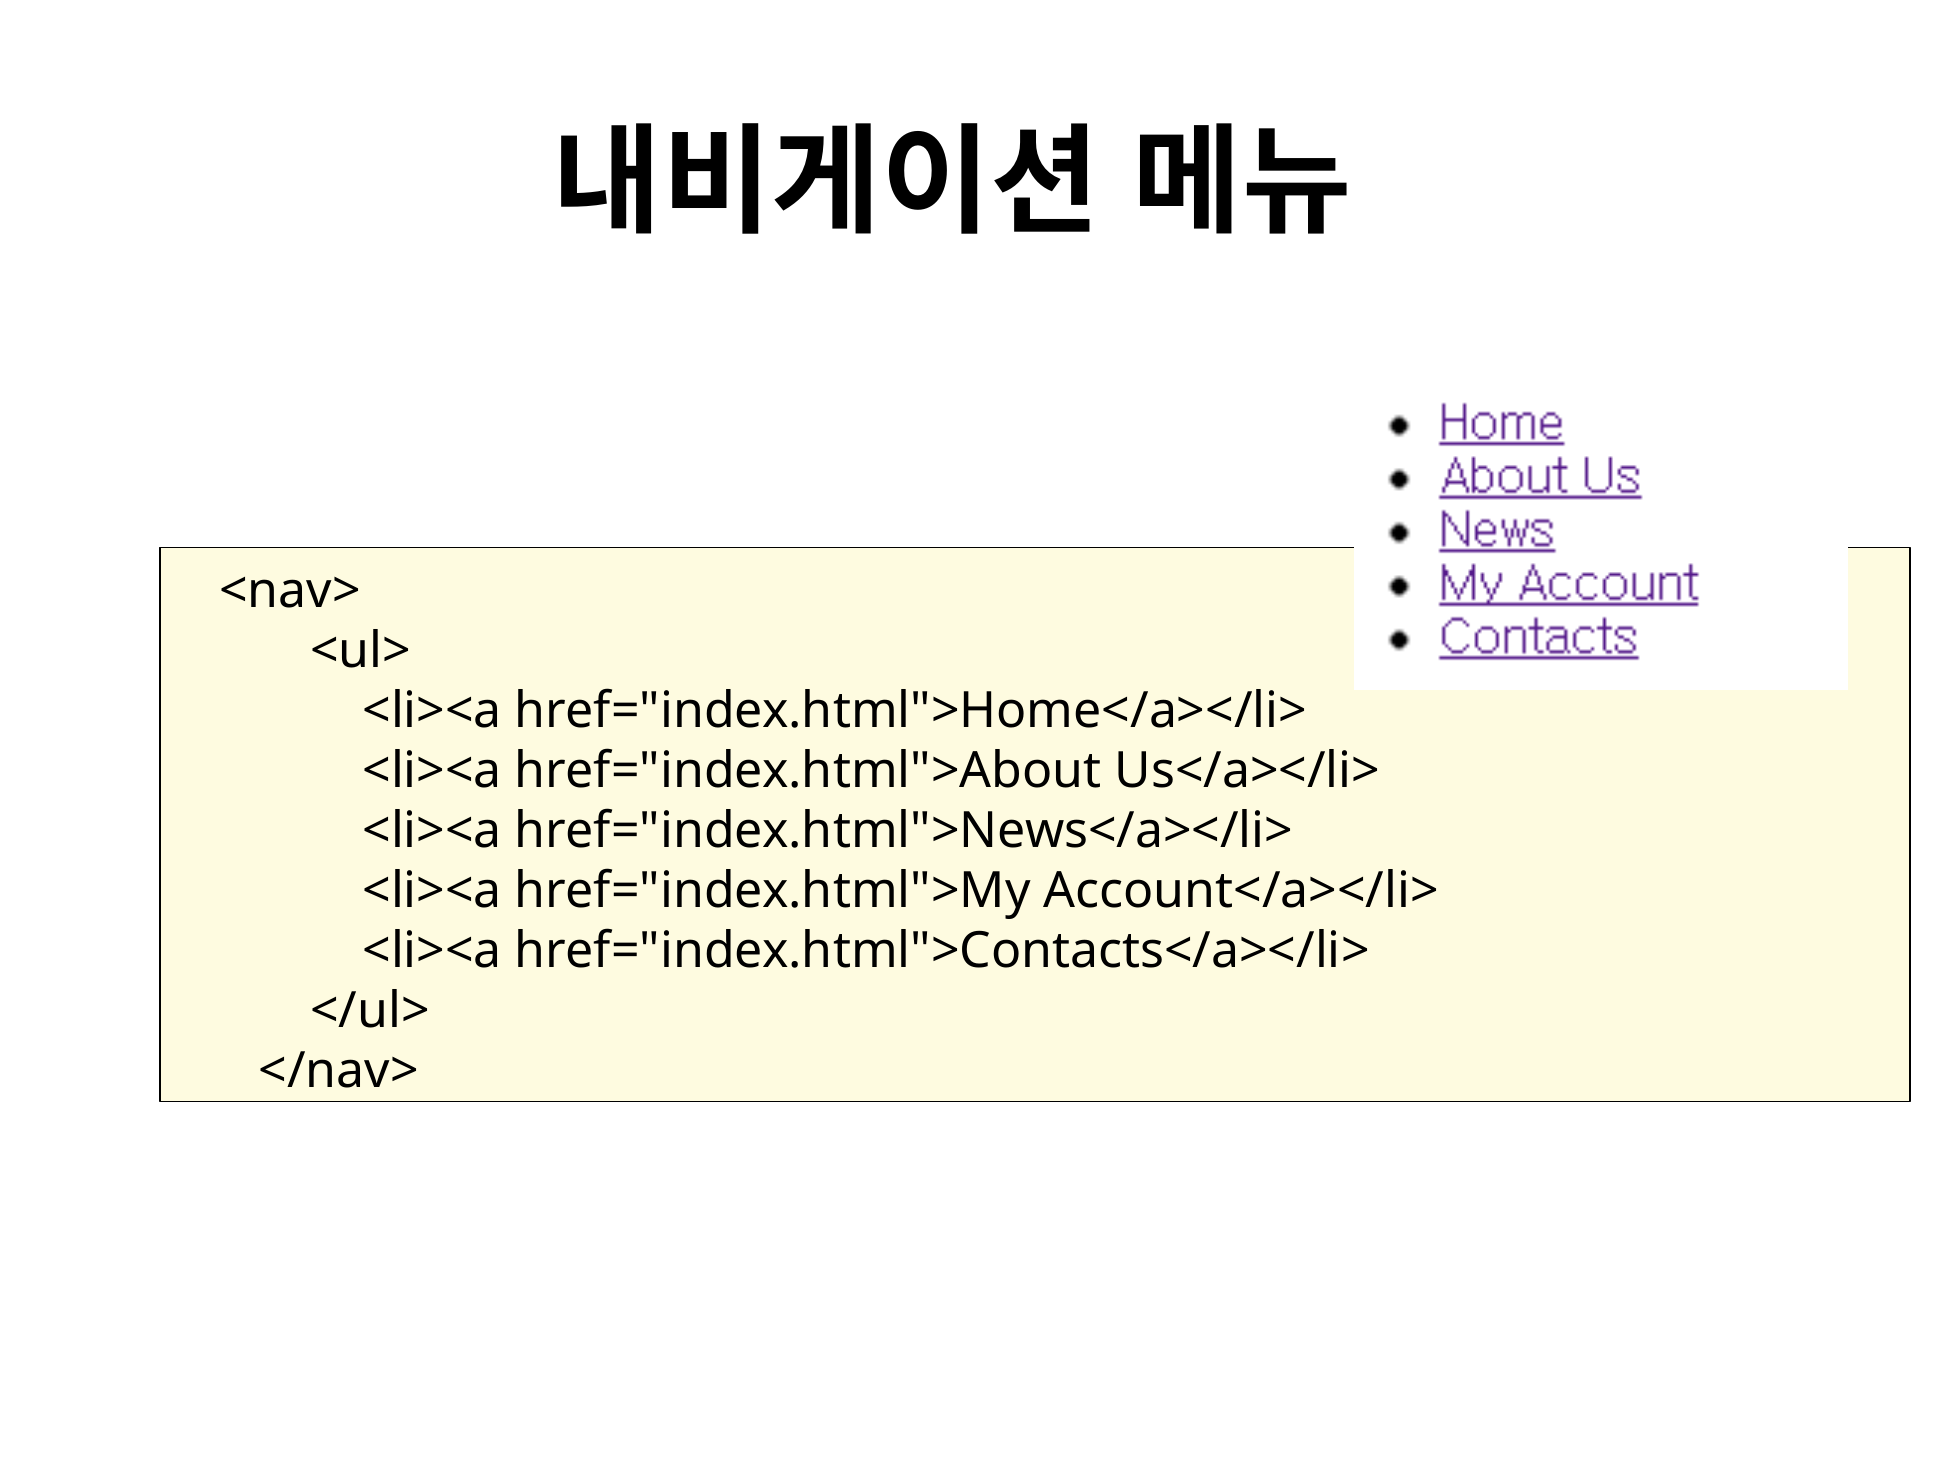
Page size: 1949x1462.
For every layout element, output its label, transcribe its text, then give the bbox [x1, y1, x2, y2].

text_box <nav> <ul> <li><a href="index.html">Home</a></li> <li><a href="index.html">About Us</a></li> <li><a href="index.html">News</a></li> <li><a href="index.html">My Account</a></li> <li><a href="index.html">Contacts</a></li> </ul> </nav> [159, 547, 1910, 1102]
title 내비게이션 메뉴 [156, 92, 1749, 255]
picture [1353, 348, 1848, 691]
